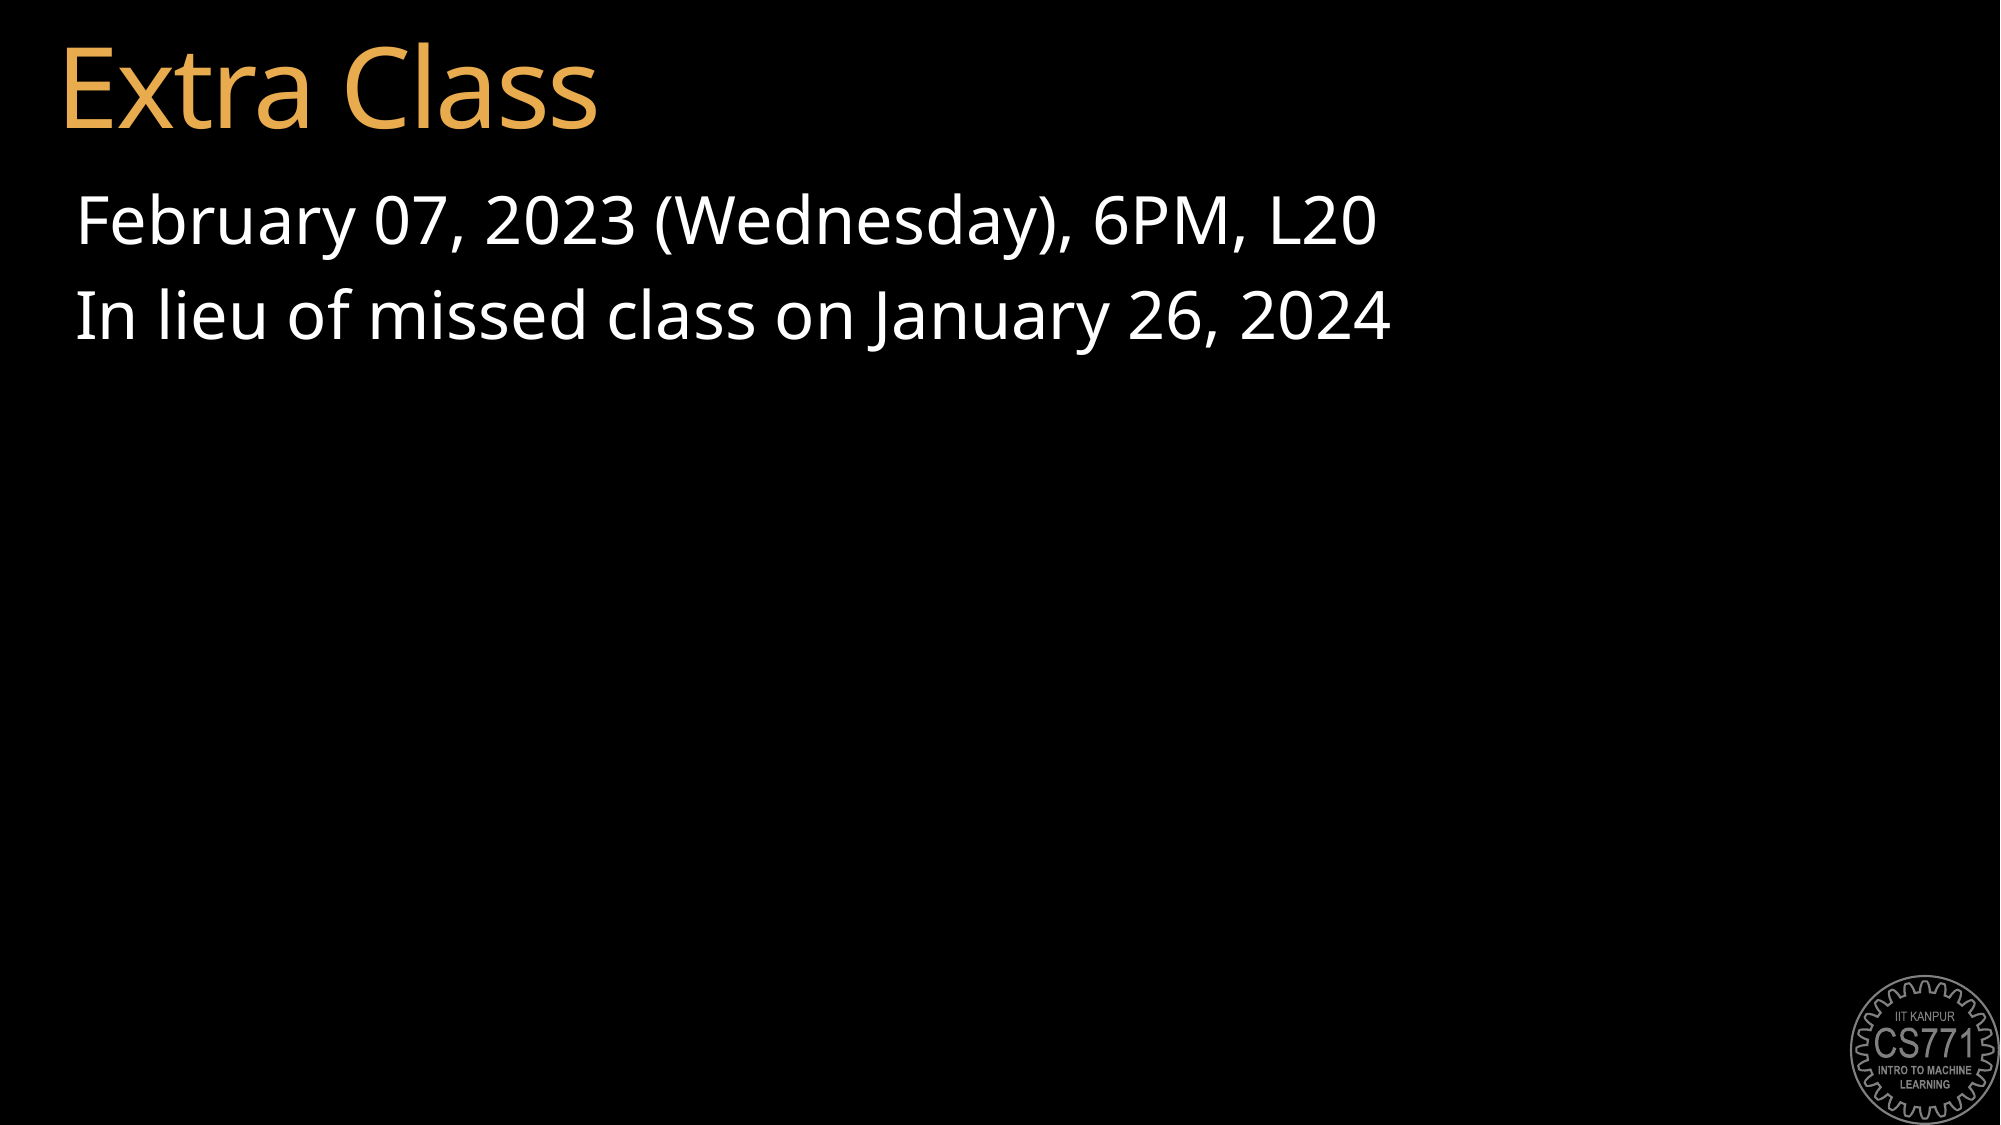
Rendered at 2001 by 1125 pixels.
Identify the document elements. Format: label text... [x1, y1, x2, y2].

list February 07, 2023 (Wednesday), 6PM, L20 In lieu of missed class on January 26, 2024 [41, 182, 1945, 1052]
title Extra Class [41, 5, 1945, 182]
